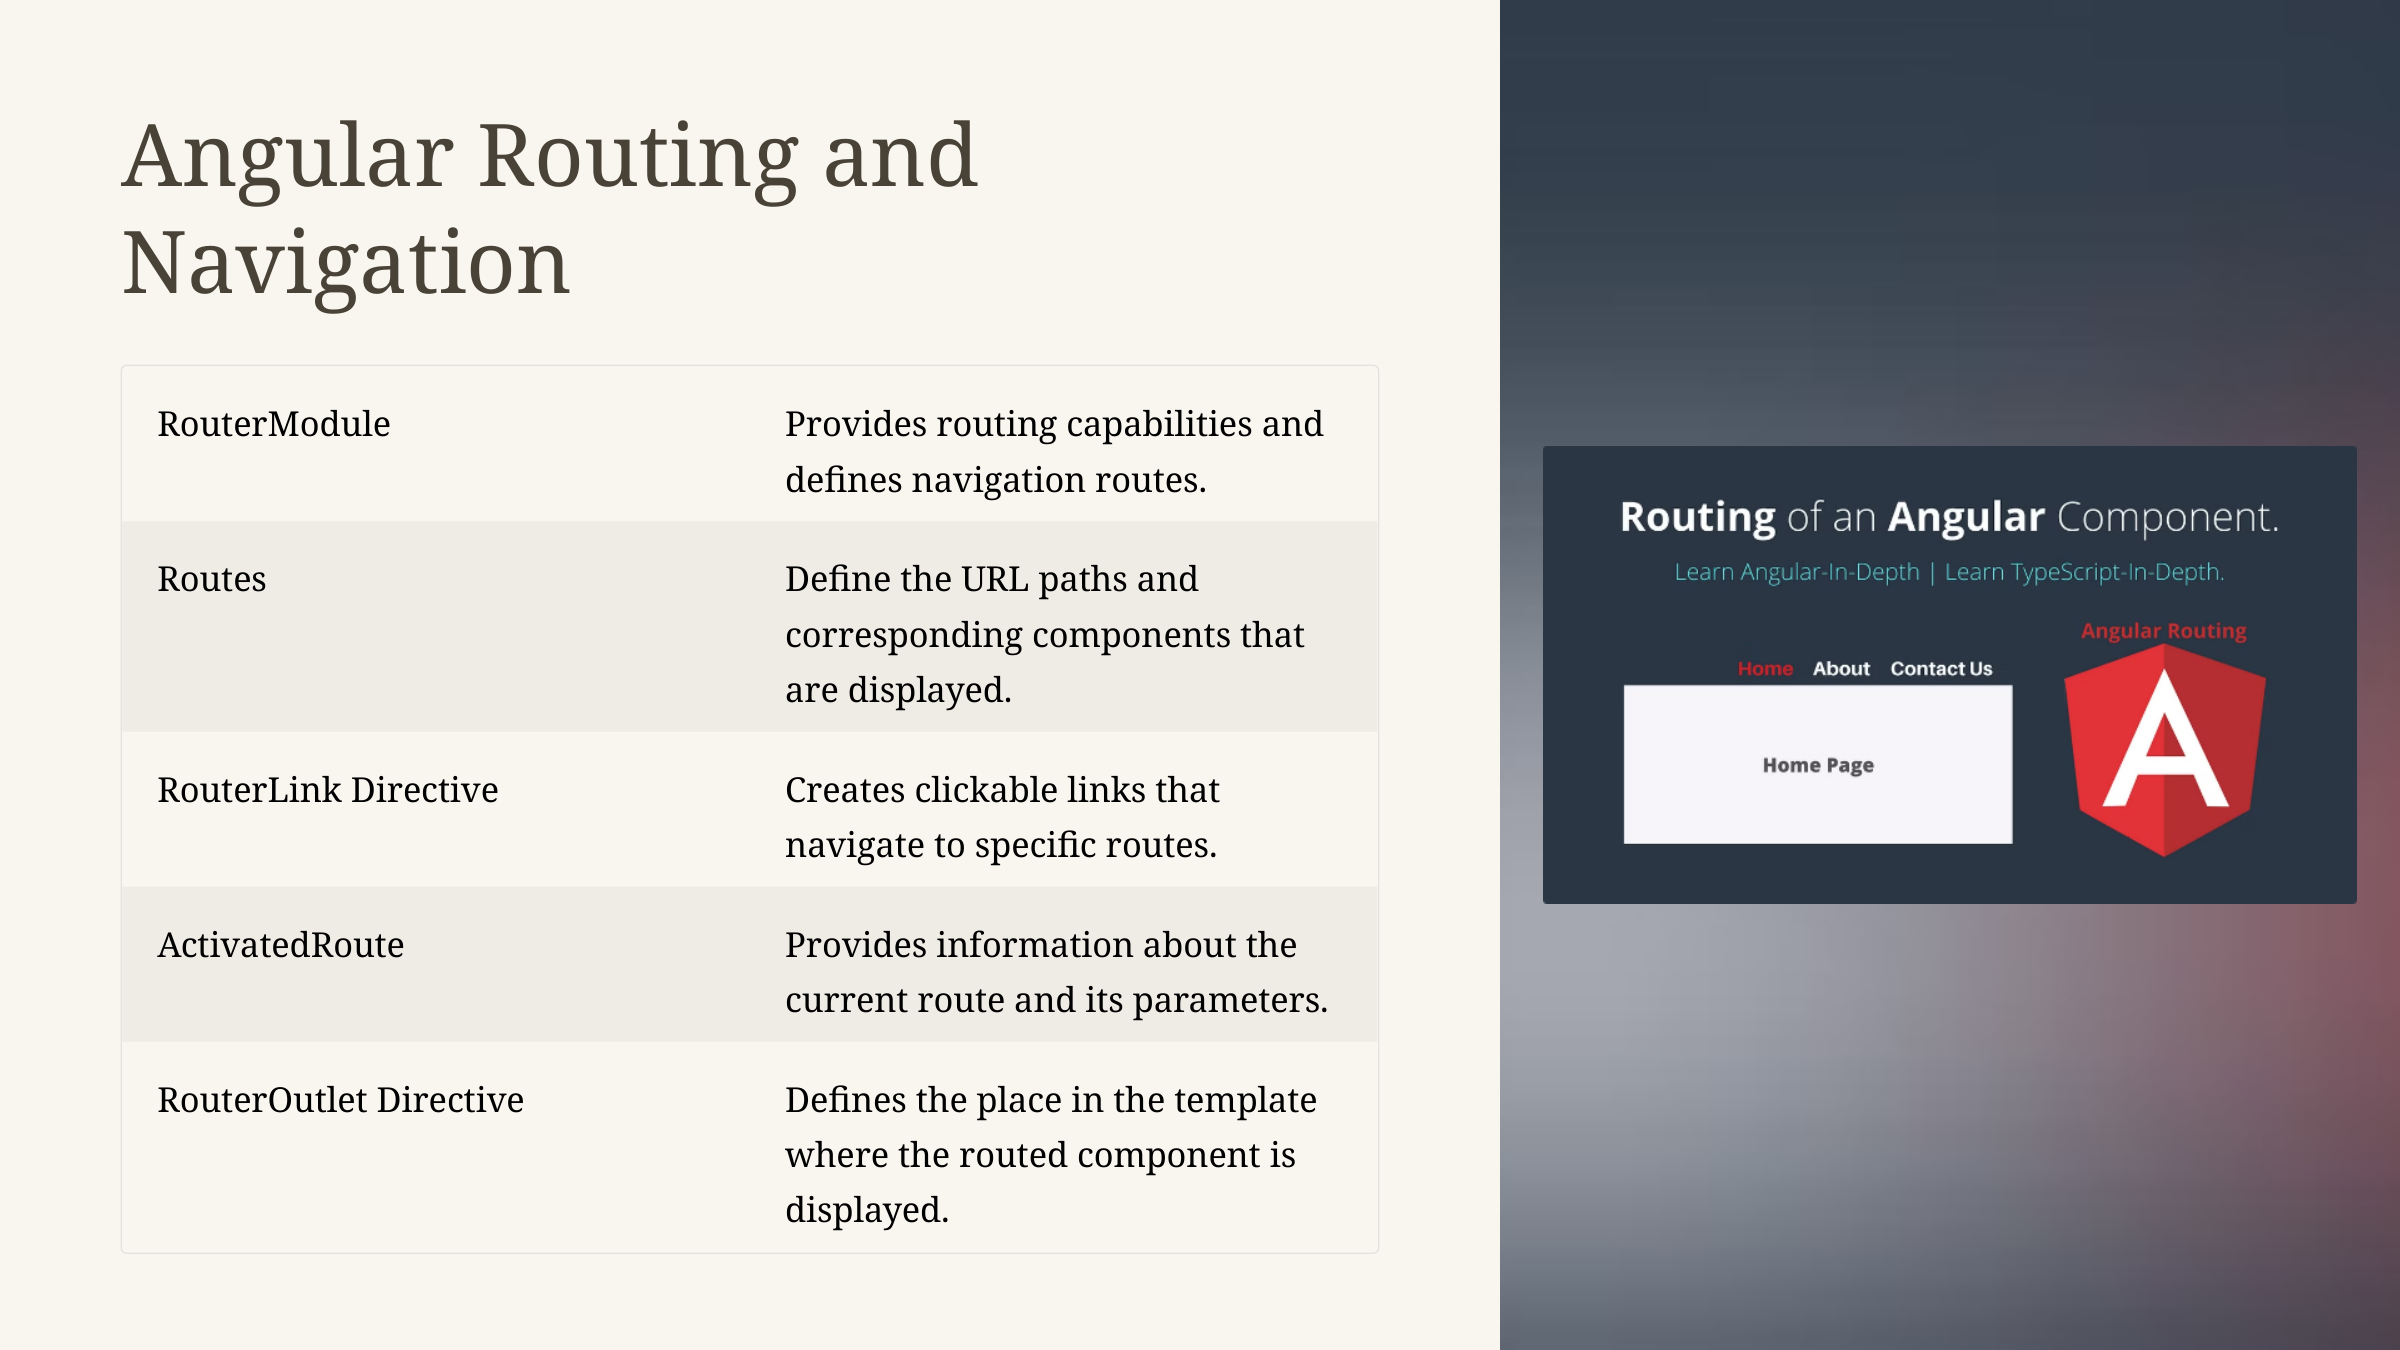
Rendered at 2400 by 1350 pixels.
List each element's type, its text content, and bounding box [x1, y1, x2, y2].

text_box [122, 366, 1378, 521]
text_box Creates clickable links that navigate to specific routes. [785, 753, 1343, 865]
text_box RouterModule [157, 388, 715, 444]
picture [1499, 0, 2400, 1350]
text_box [122, 886, 1378, 1041]
text_box Angular Routing and Navigation [121, 96, 1379, 314]
text_box ActivatedRoute [157, 908, 715, 965]
text_box RouterLink Directive [157, 753, 715, 810]
text_box [122, 521, 1378, 731]
text_box Provides information about the current route and its parameters. [785, 908, 1343, 1020]
text_box Routes [157, 543, 715, 599]
text_box [122, 1041, 1378, 1252]
text_box RouterOutlet Directive [157, 1063, 715, 1120]
text_box Define the URL paths and corresponding components that are displayed. [785, 543, 1343, 710]
text_box Provides routing capabilities and defines navigation routes. [785, 388, 1343, 500]
text_box Defines the place in the template where the routed component is displayed. [785, 1063, 1343, 1230]
text_box [122, 731, 1378, 886]
